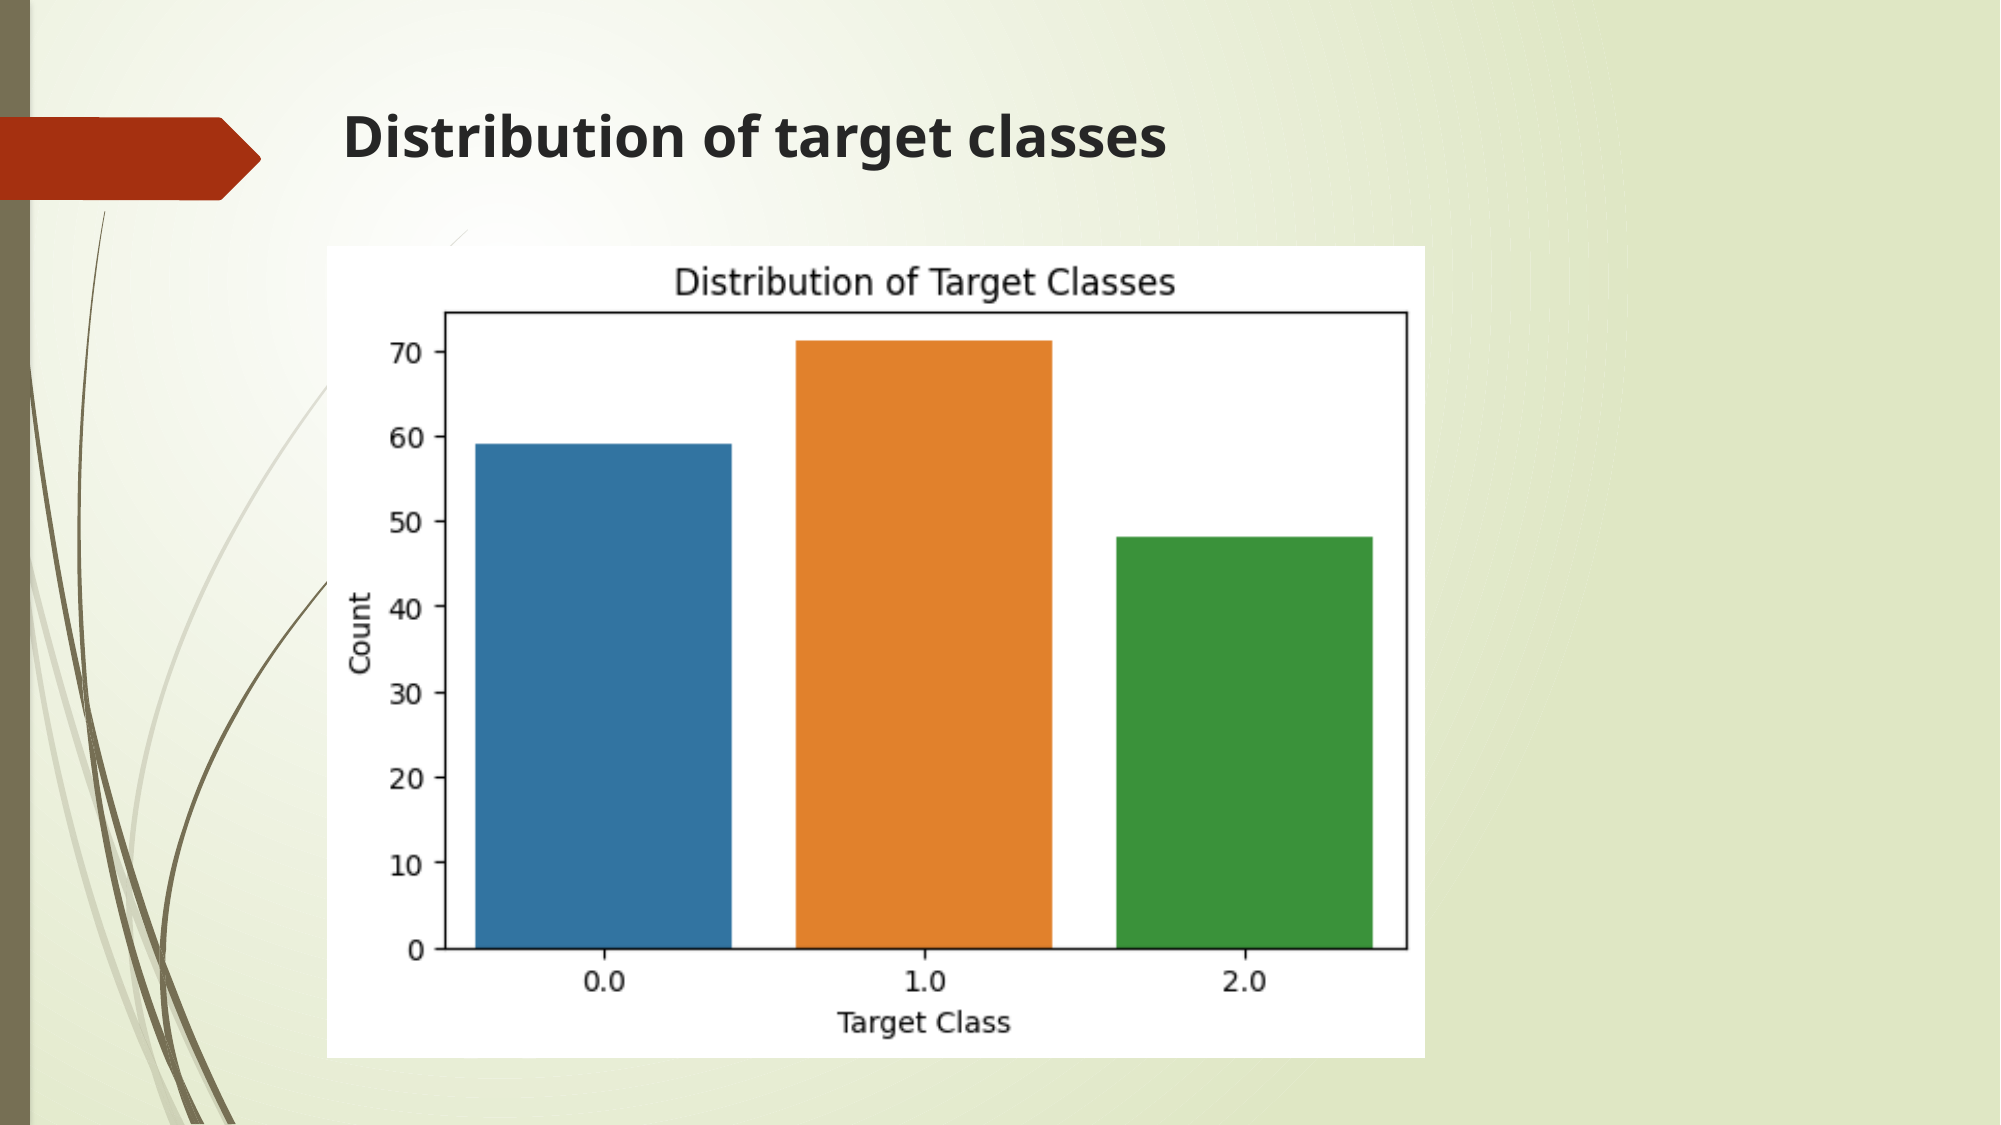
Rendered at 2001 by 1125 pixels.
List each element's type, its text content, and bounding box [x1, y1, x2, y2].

title Distribution of target classes [327, 93, 1790, 247]
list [327, 245, 1425, 1059]
